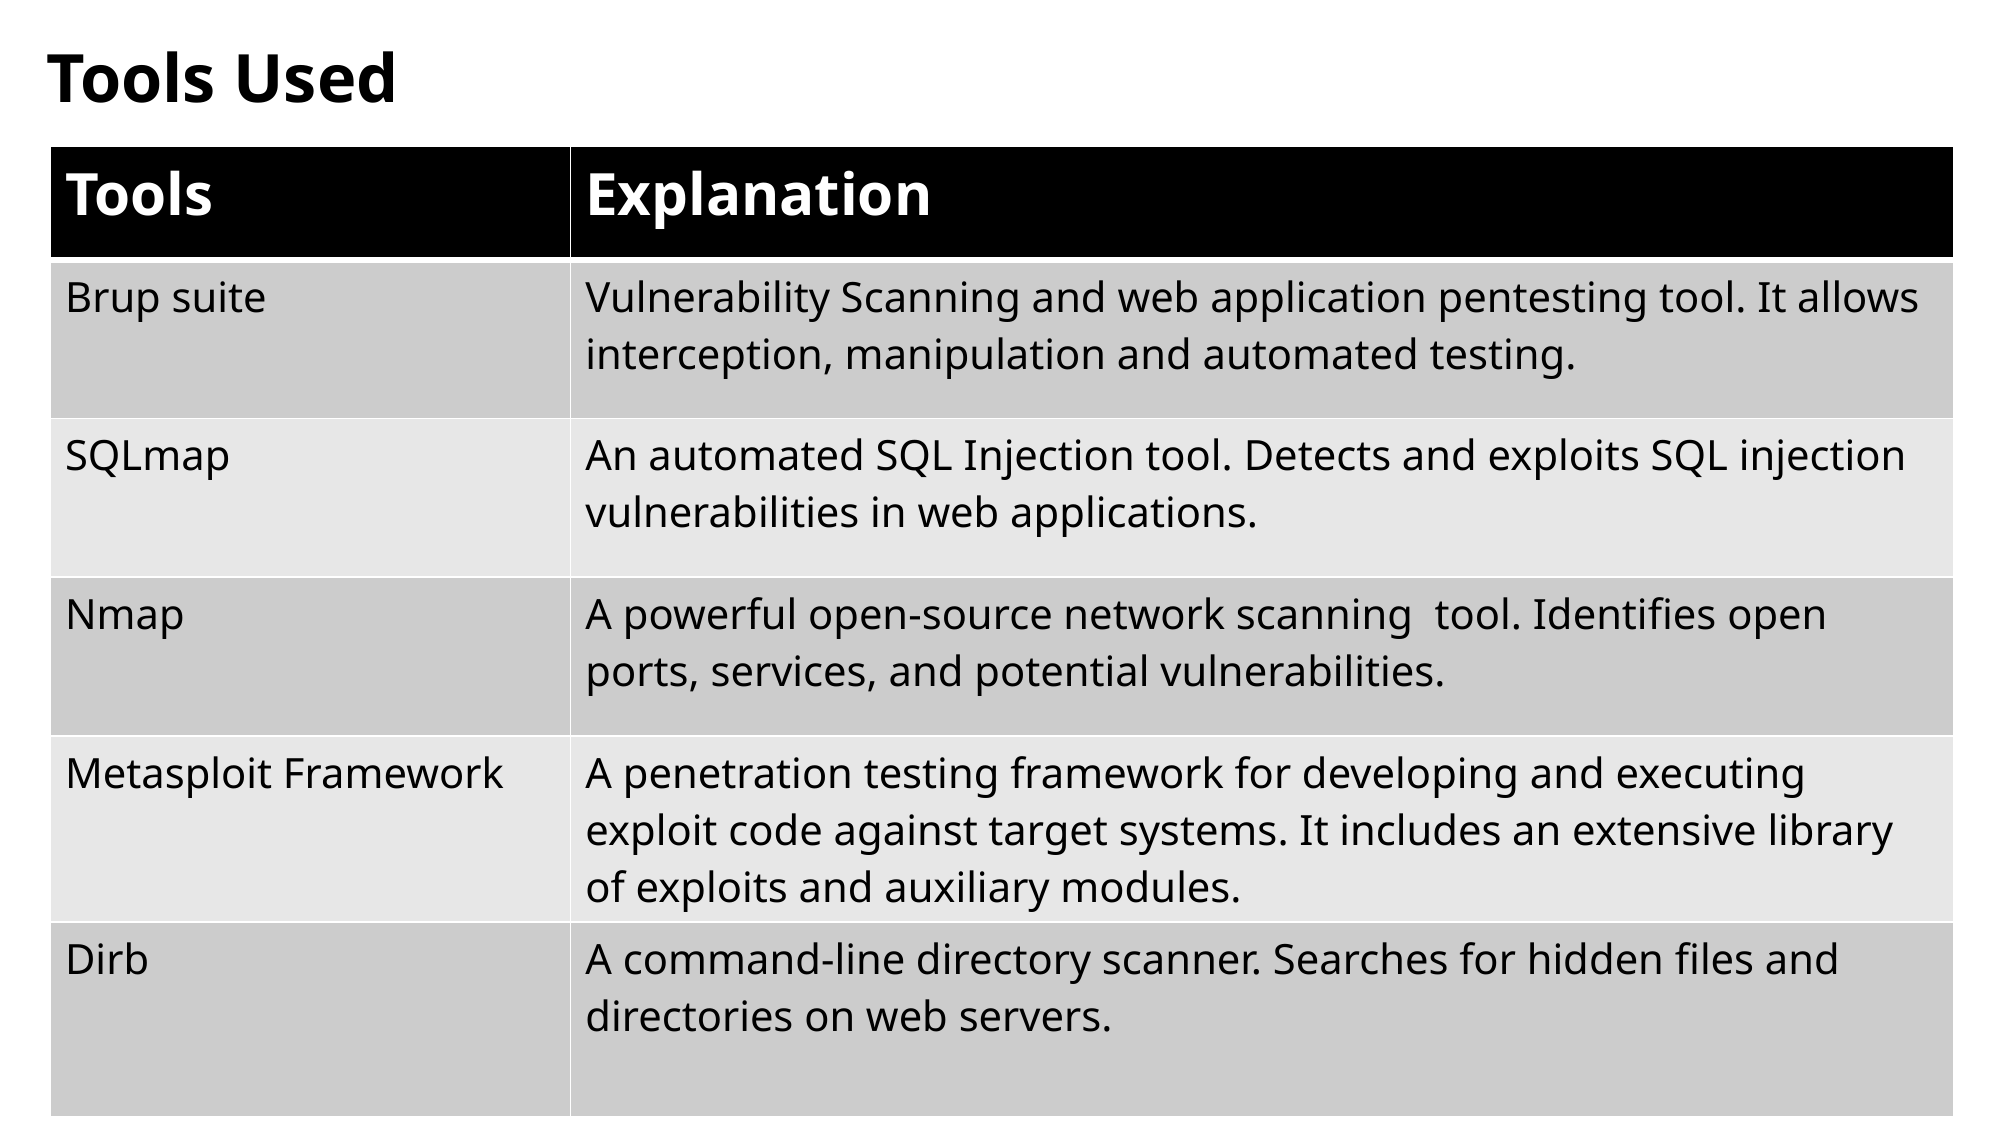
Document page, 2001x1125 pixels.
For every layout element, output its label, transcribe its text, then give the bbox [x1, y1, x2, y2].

table_cell A penetration testing framework for developing and executing exploit code against target systems. It includes an extensive library of exploits and auxiliary modules. [571, 737, 1953, 921]
table_header Tools [51, 147, 570, 257]
title Tools Used [31, 0, 1757, 186]
table_cell A powerful open-source network scanning tool. Identifies open ports, services, and potential vulnerabilities. [571, 578, 1953, 735]
table_cell SQLmap [51, 419, 570, 576]
table_cell A command-line directory scanner. Searches for hidden files and directories on web servers. [571, 923, 1953, 1116]
table_cell Metasploit Framework [51, 737, 570, 921]
table_cell Dirb [51, 923, 570, 1116]
table_cell Nmap [51, 578, 570, 735]
table_header Explanation [571, 147, 1953, 257]
table_cell Brup suite [51, 263, 570, 418]
table_cell Vulnerability Scanning and web application pentesting tool. It allows interception, manipulation and automated testing. [571, 263, 1953, 418]
table_cell An automated SQL Injection tool. Detects and exploits SQL injection vulnerabilities in web applications. [571, 419, 1953, 576]
